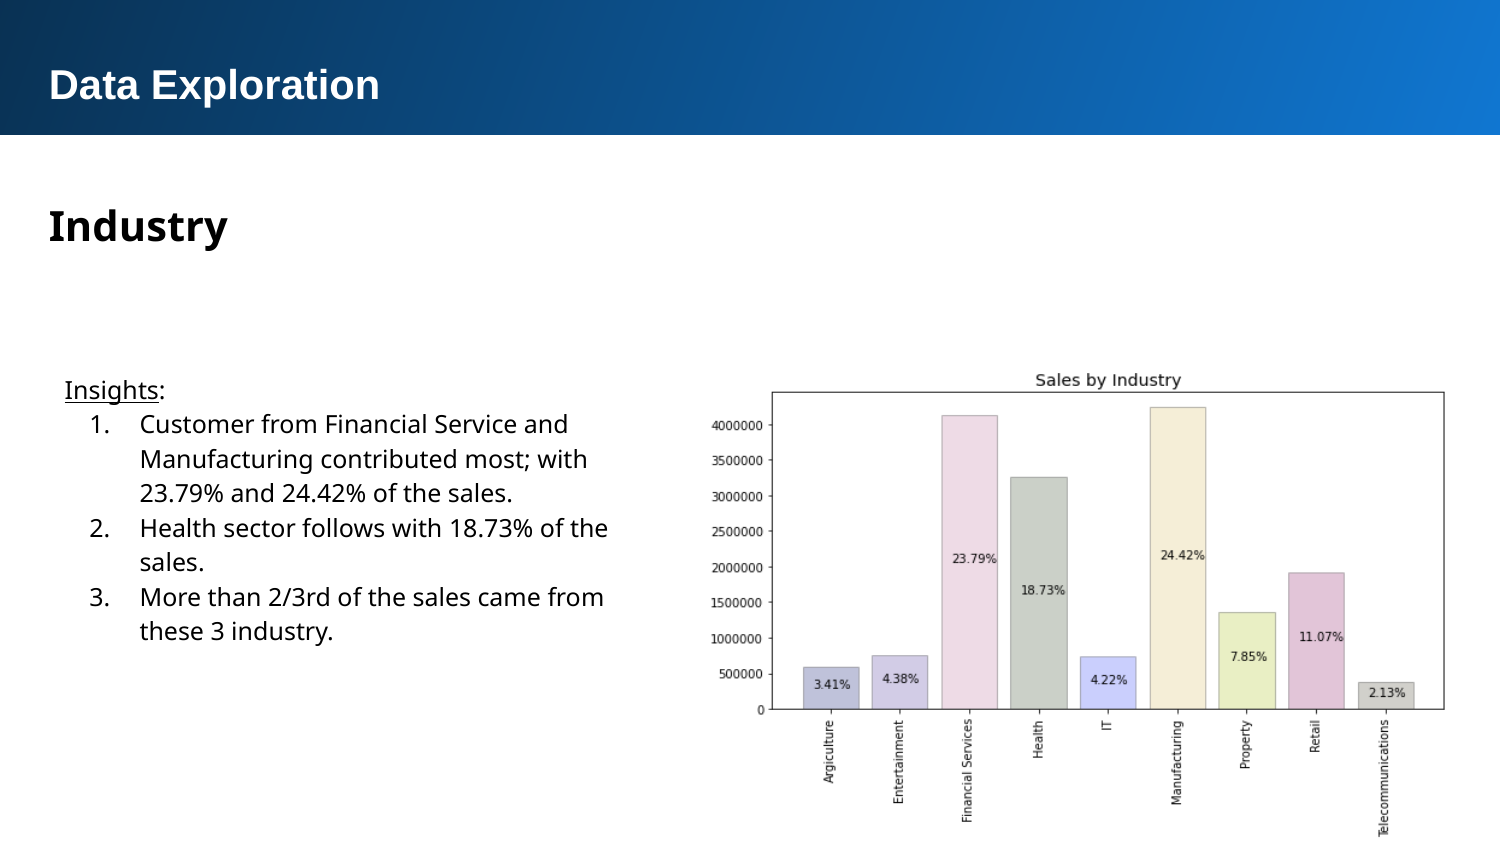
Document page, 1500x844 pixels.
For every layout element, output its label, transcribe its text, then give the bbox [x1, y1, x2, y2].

text_box Data Exploration [33, 43, 1439, 120]
text_box Insights: Customer from Financial Service and Manufacturing contributed most; with 23.79% and 24.42% of the sales. Health sector follows with 18.73% of the sales. More than 2/3rd of the sales came from these 3 industry. [49, 355, 678, 710]
text_box Industry [33, 177, 1439, 329]
picture [702, 365, 1452, 844]
text_box [0, 0, 1500, 135]
